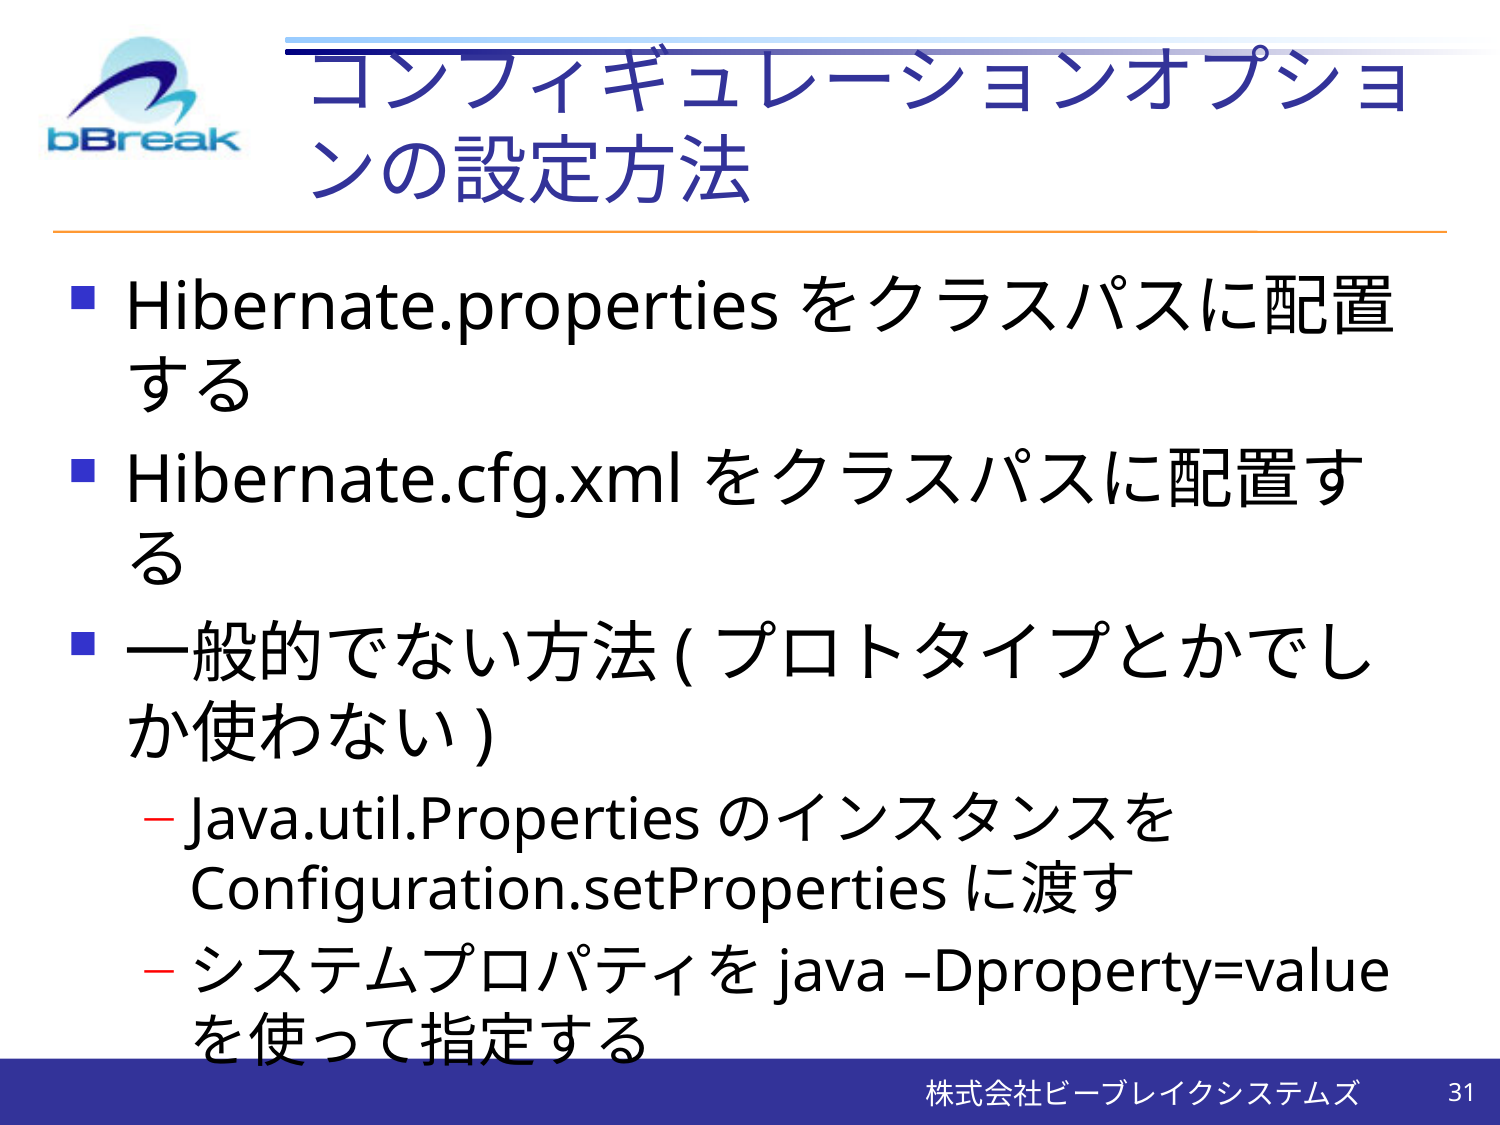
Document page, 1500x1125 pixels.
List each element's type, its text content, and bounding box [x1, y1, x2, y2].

list Hibernate.propertiesをクラスパスに配置する Hibernate.cfg.xmlをクラスパスに配置する 一般的でない方法(プロトタイプとかでしか使わない) Java.util.PropertiesのインスタンスをConfiguration.setPropertiesに渡す システムプロパティをjava –Dproperty=valueを使って指定する [52, 255, 1448, 988]
picture [24, 24, 266, 160]
title コンフィギュレーションオプションの設定方法 [287, 66, 1448, 221]
